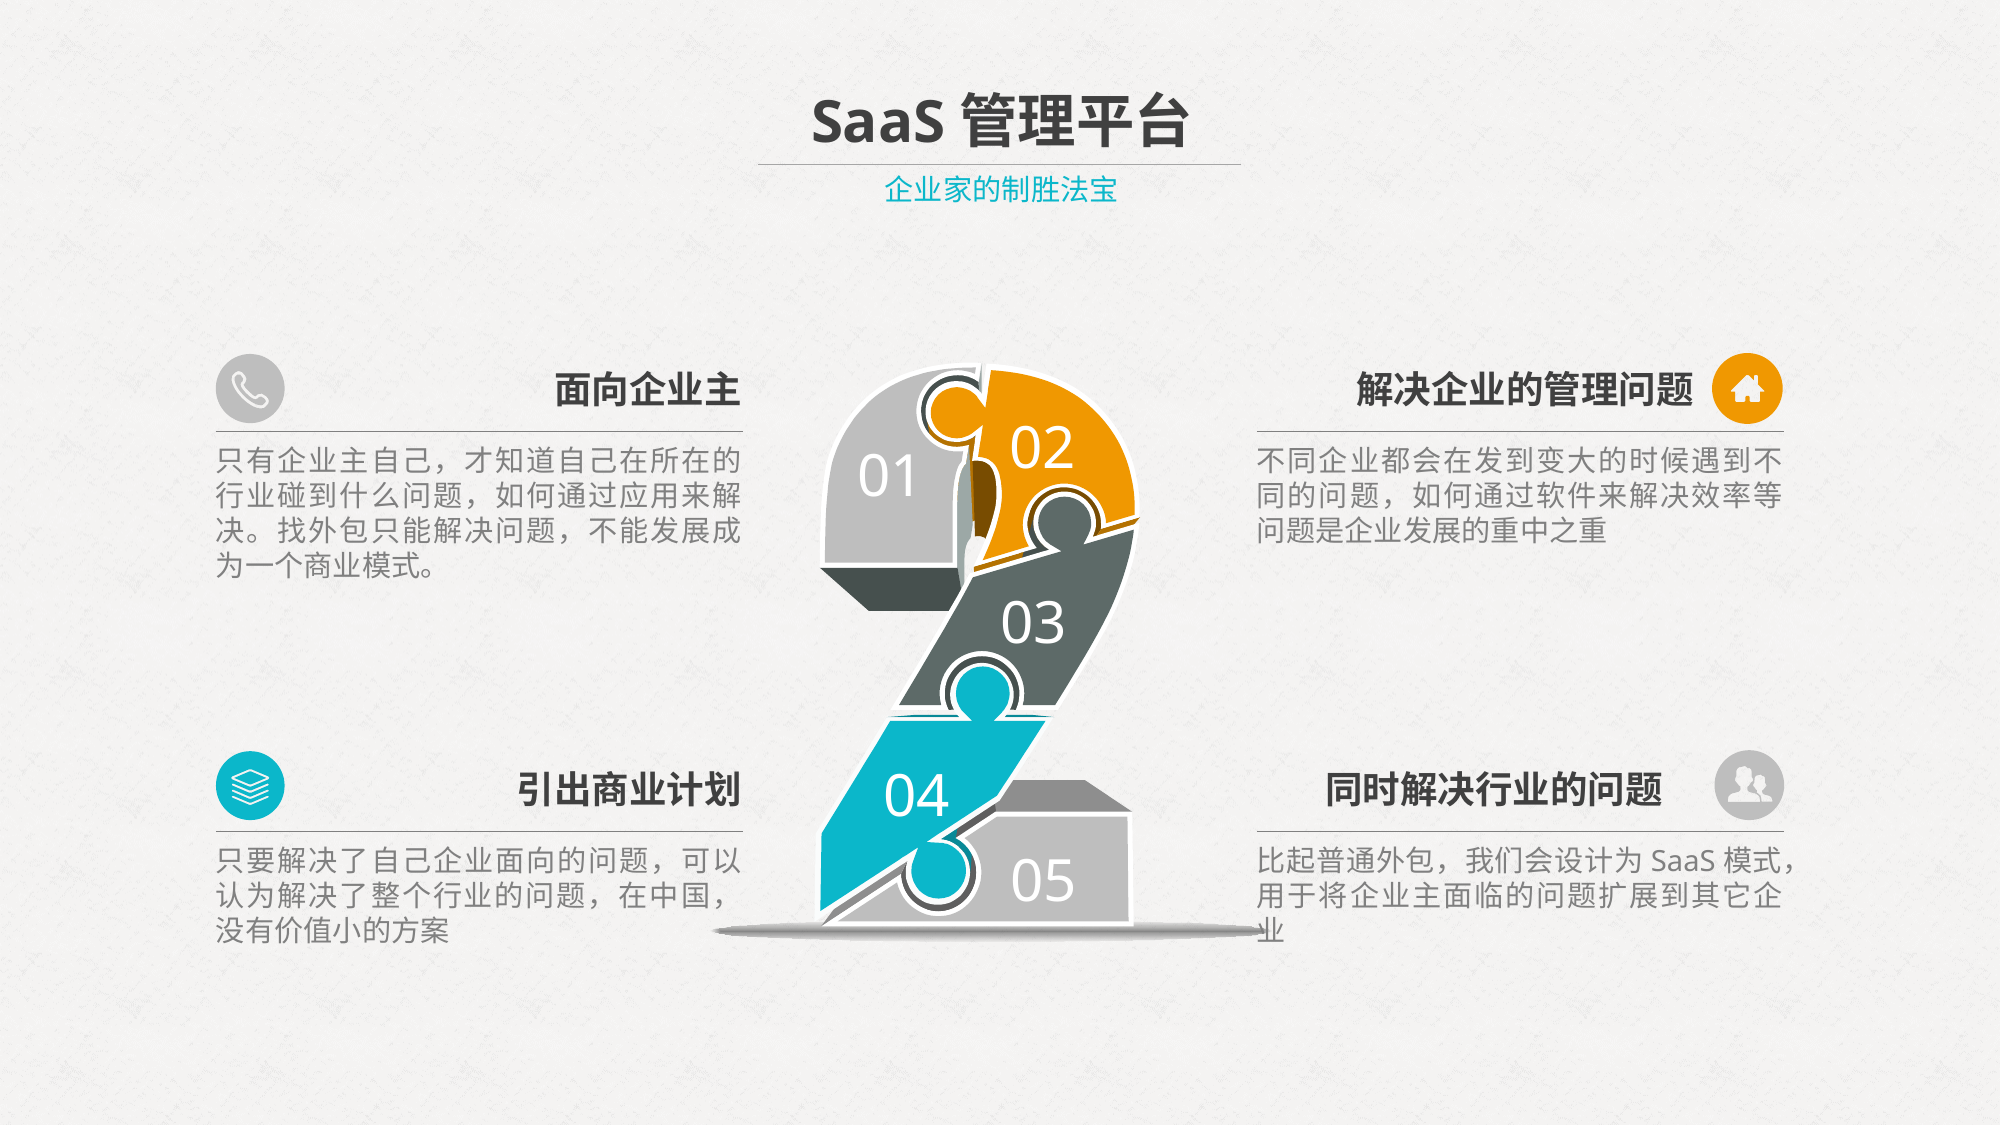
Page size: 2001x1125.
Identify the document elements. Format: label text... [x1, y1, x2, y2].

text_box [215, 353, 285, 424]
text_box 同时解决行业的问题 [1273, 765, 1663, 811]
text_box 不同企业都会在发到变大的时候遇到不同的问题，如何通过软件来解决效率等问题是企业发展的重中之重 [1273, 442, 1783, 548]
text_box [1714, 750, 1785, 821]
text_box 面向企业主 [286, 365, 709, 411]
text_box [1712, 353, 1783, 424]
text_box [709, 360, 1273, 942]
text_box 只有企业主自己，才知道自己在所在的行业碰到什么问题，如何通过应用来解决。找外包只能解决问题，不能发展成为一个商业模式。 [215, 442, 709, 583]
text_box 企业家的制胜法宝 [884, 170, 1119, 206]
text_box [215, 751, 285, 821]
text_box 引出商业计划 [335, 765, 709, 811]
text_box [0, 0, 2000, 1125]
text_box SaaS管理平台 [796, 76, 1208, 161]
text_box 只要解决了自己企业面向的问题，可以认为解决了整个行业的问题，在中国，没有价值小的方案 [215, 842, 742, 948]
text_box 比起普通外包，我们会设计为SaaS模式，用于将企业主面临的问题扩展到其它企业 [1256, 842, 1783, 948]
text_box 解决企业的管理问题 [1273, 365, 1694, 411]
